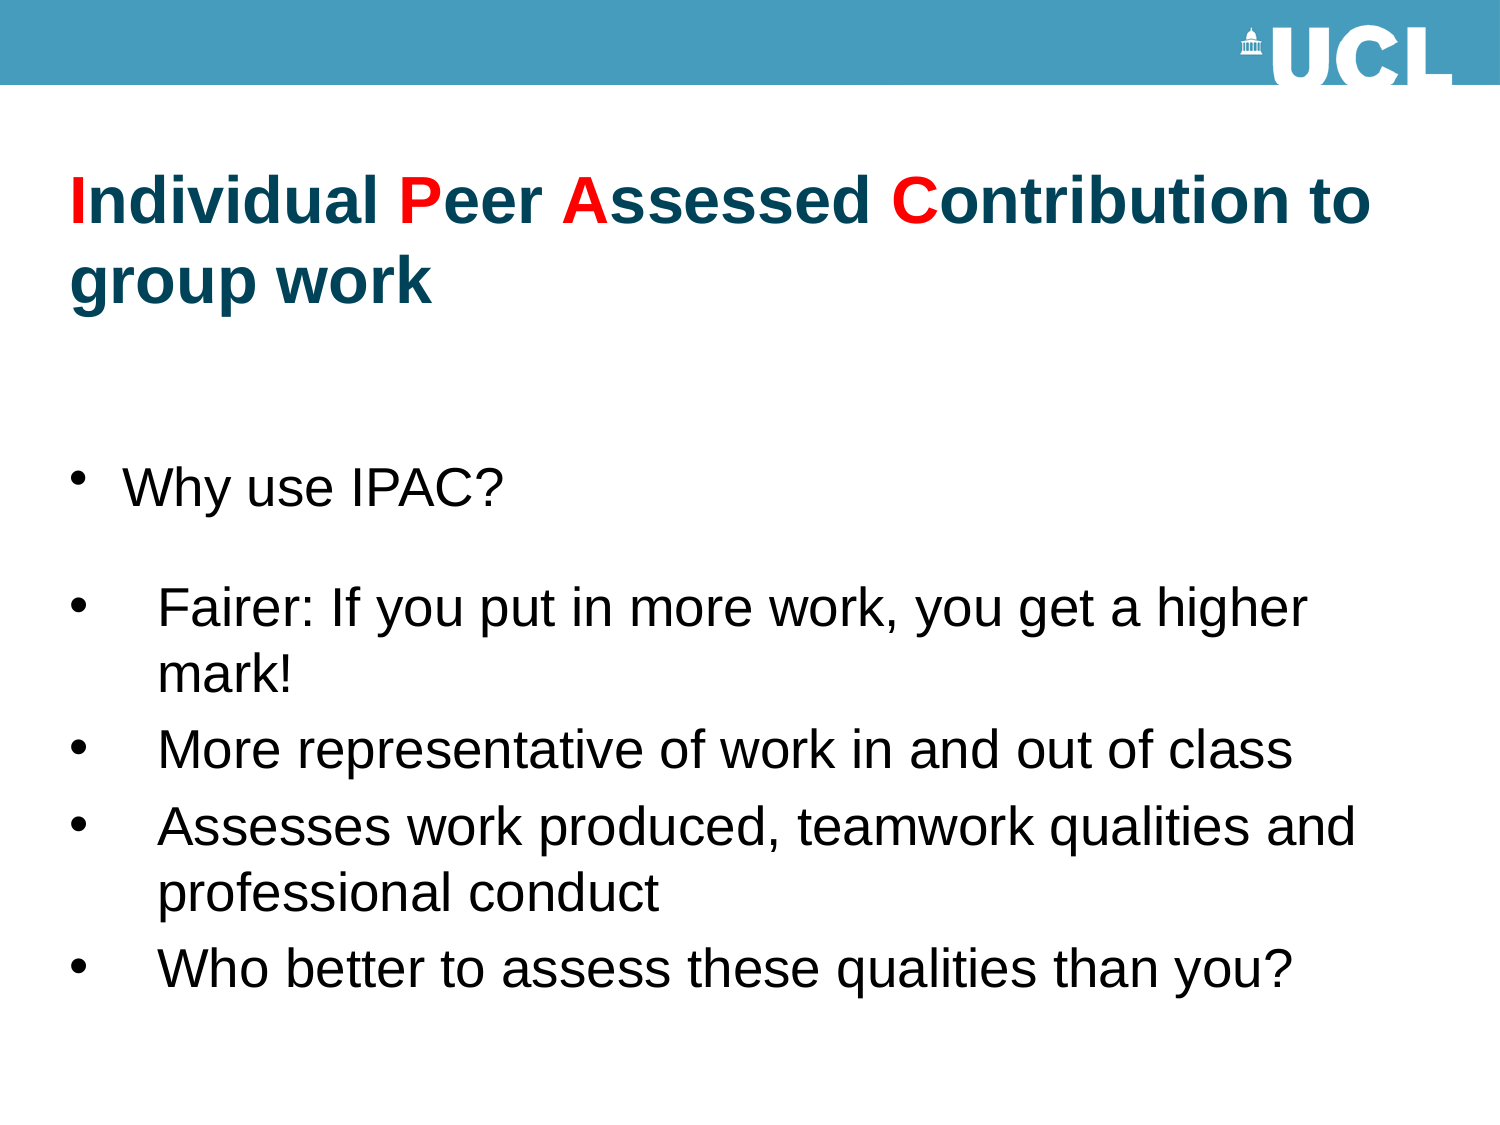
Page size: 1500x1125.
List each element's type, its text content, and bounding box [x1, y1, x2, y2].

title Individual Peer Assessed Contribution to group work [54, 148, 1447, 362]
list Why use IPAC? Fairer: If you put in more work, you get a higher mark! More representative of work in and out of class Assesses work produced, teamwork qualities and professional conduct Who better to assess these qualities than you? [54, 444, 1447, 1012]
picture [0, 0, 1500, 85]
